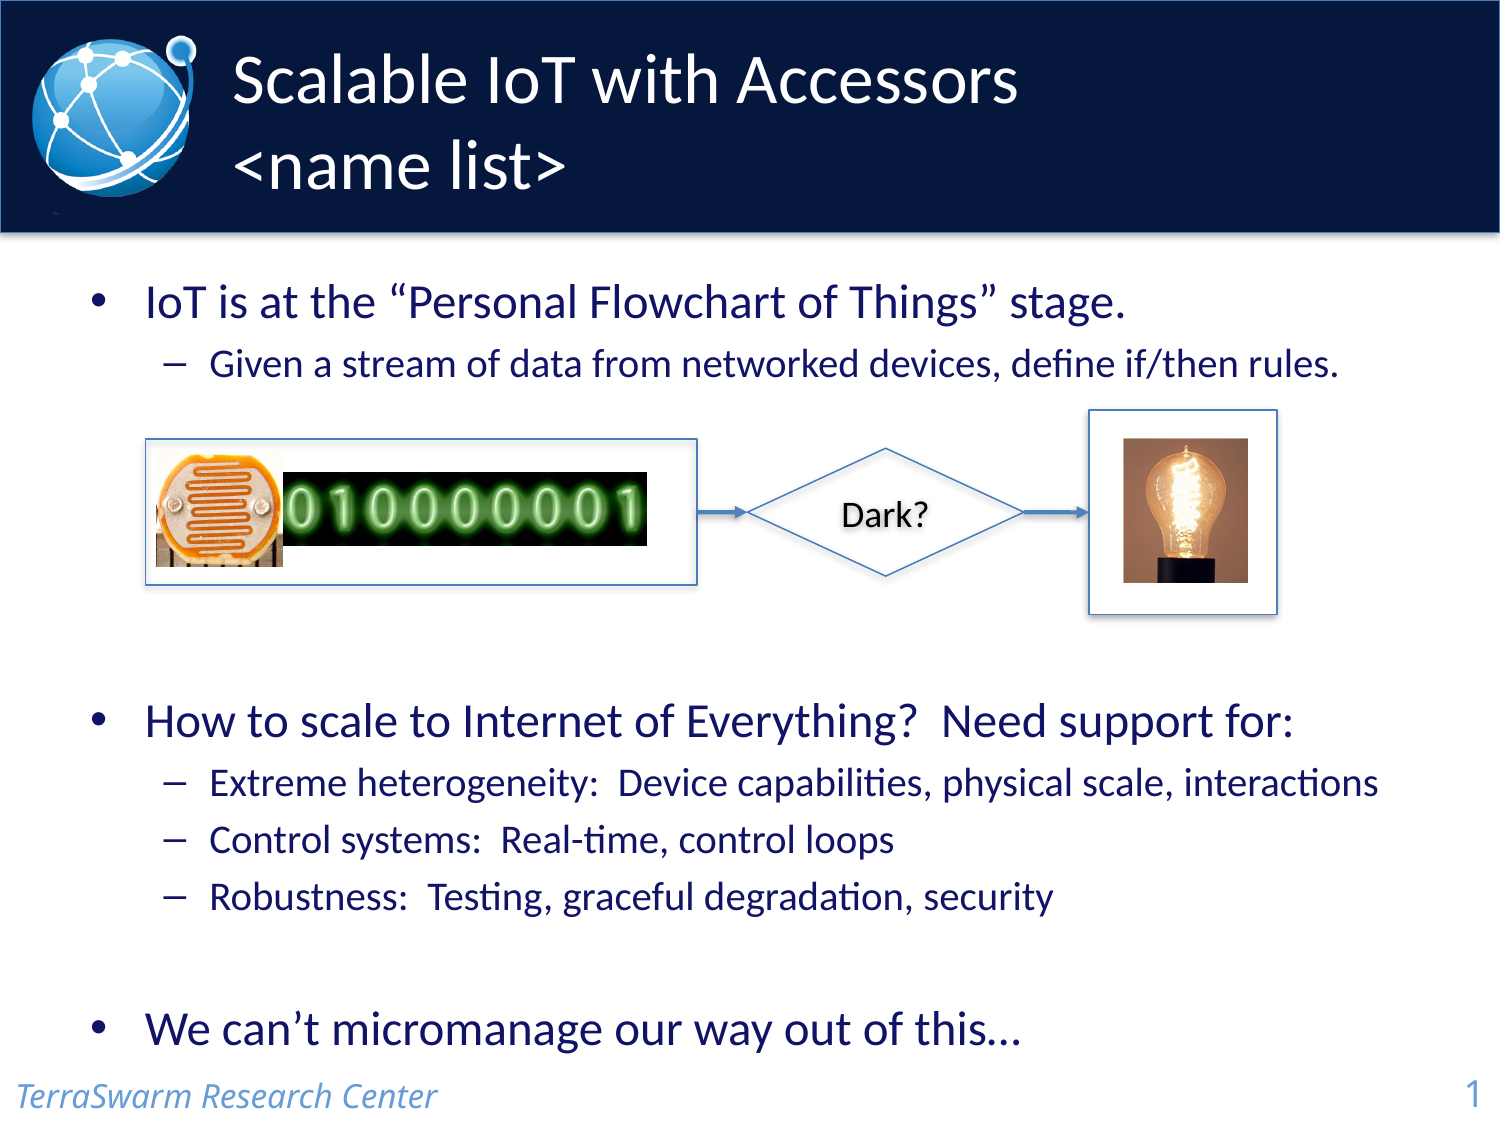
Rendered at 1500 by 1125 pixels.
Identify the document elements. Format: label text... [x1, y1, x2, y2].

picture [156, 450, 647, 567]
text_box Dark? [748, 447, 1022, 577]
text_box [1088, 409, 1278, 615]
list IoT is at the “Personal Flowchart of Things” stage. Given a stream of data from networked devices, define if/then rules. How to scale to Internet of Everything? Need support for: Extreme heterogeneity: Device capabilities, physical scale, interactions Control systems: Real-time, control loops Robustness: Testing, graceful degradation, security We can’t micromanage our way out of this… [75, 262, 1452, 1066]
footer TerraSwarm Research Center [0, 1065, 750, 1125]
picture [1123, 438, 1248, 584]
picture [0, 0, 233, 233]
slide_number 1 [1149, 1065, 1500, 1125]
text_box [145, 438, 698, 586]
title Scalable IoT with Accessors <name list> [217, 24, 1425, 212]
